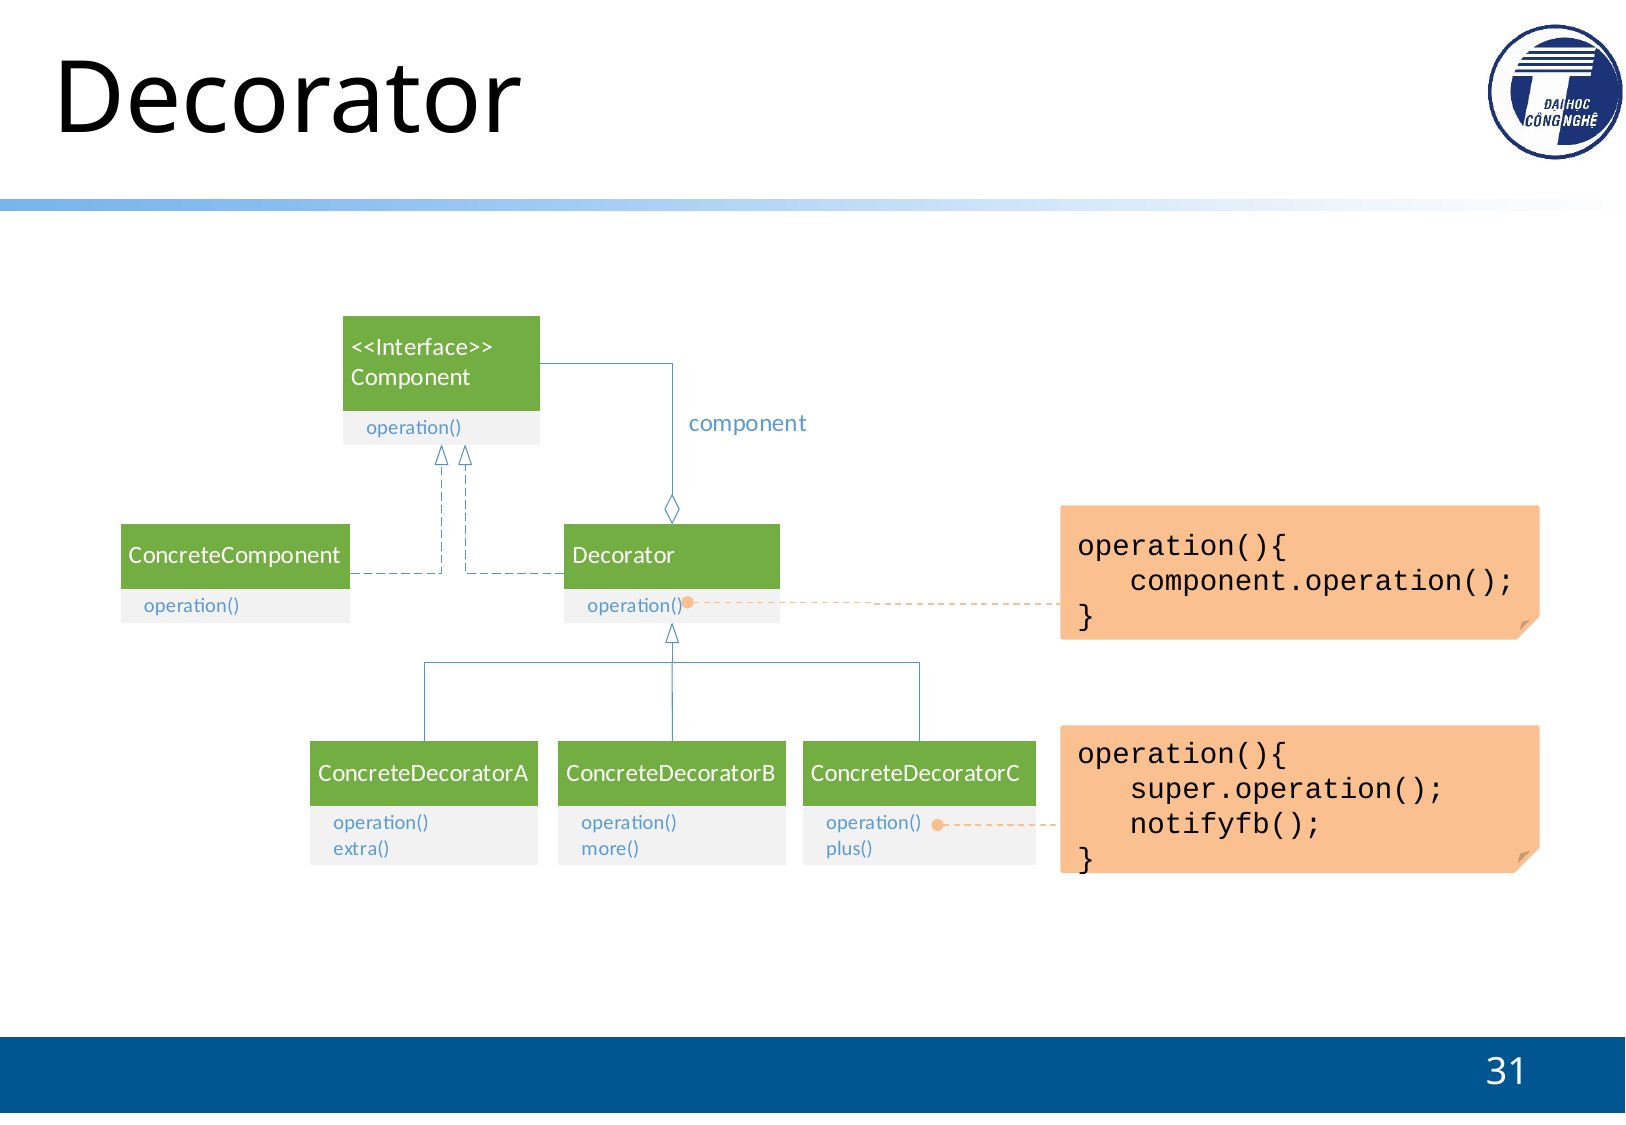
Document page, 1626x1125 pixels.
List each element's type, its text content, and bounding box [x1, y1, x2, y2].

picture [113, 312, 1038, 871]
slide_number 31 [1164, 1042, 1544, 1103]
text_box operation(){ super.operation(); notifyfb(); } [1060, 725, 1540, 873]
picture [0, 1037, 1625, 1113]
picture [1500, 22, 1625, 162]
title Decorator [37, 0, 1500, 186]
picture [0, 199, 1625, 211]
text_box operation(){ component.operation(); } [1060, 505, 1540, 640]
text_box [687, 601, 1063, 605]
